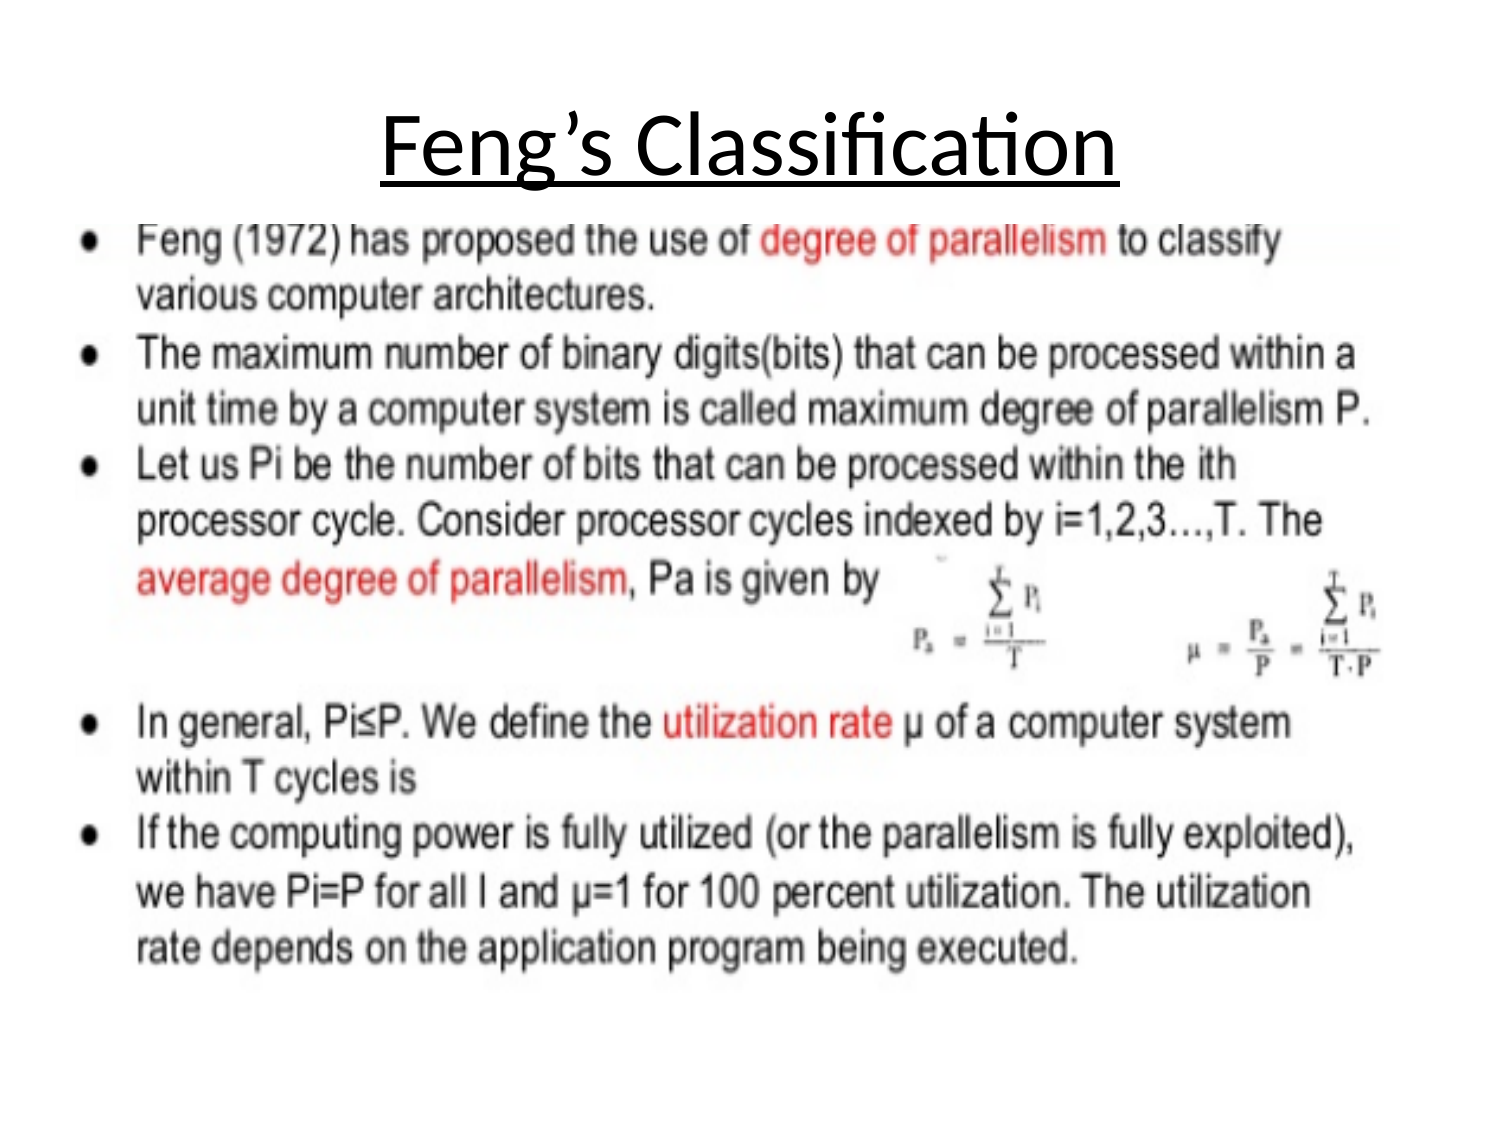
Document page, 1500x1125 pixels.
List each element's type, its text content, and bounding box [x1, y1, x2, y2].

title Feng’s Classification [75, 45, 1425, 233]
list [74, 224, 1401, 1013]
